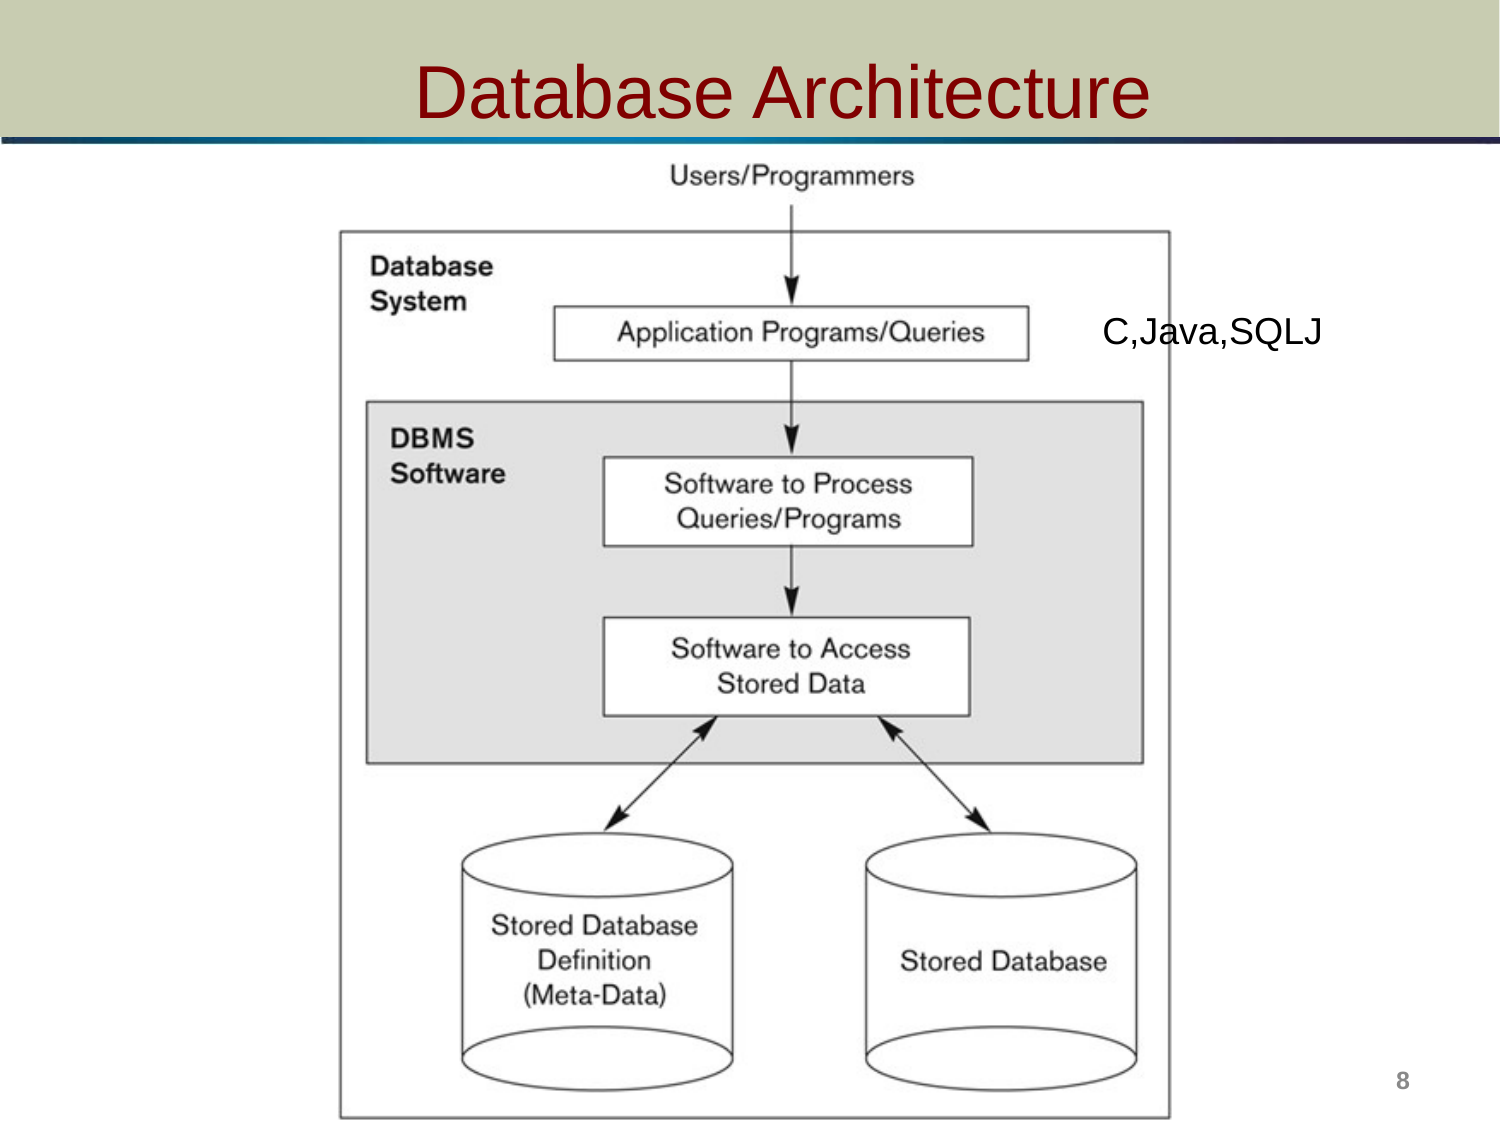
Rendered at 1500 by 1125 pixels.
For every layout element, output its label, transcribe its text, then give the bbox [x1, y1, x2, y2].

text_box C,Java,SQLJ [1181, 299, 1428, 360]
slide_number 8 [1212, 1042, 1426, 1103]
picture [0, 137, 144, 145]
picture [1424, 137, 1500, 145]
title Database Architecture [144, 7, 1424, 170]
picture [337, 162, 1178, 1125]
